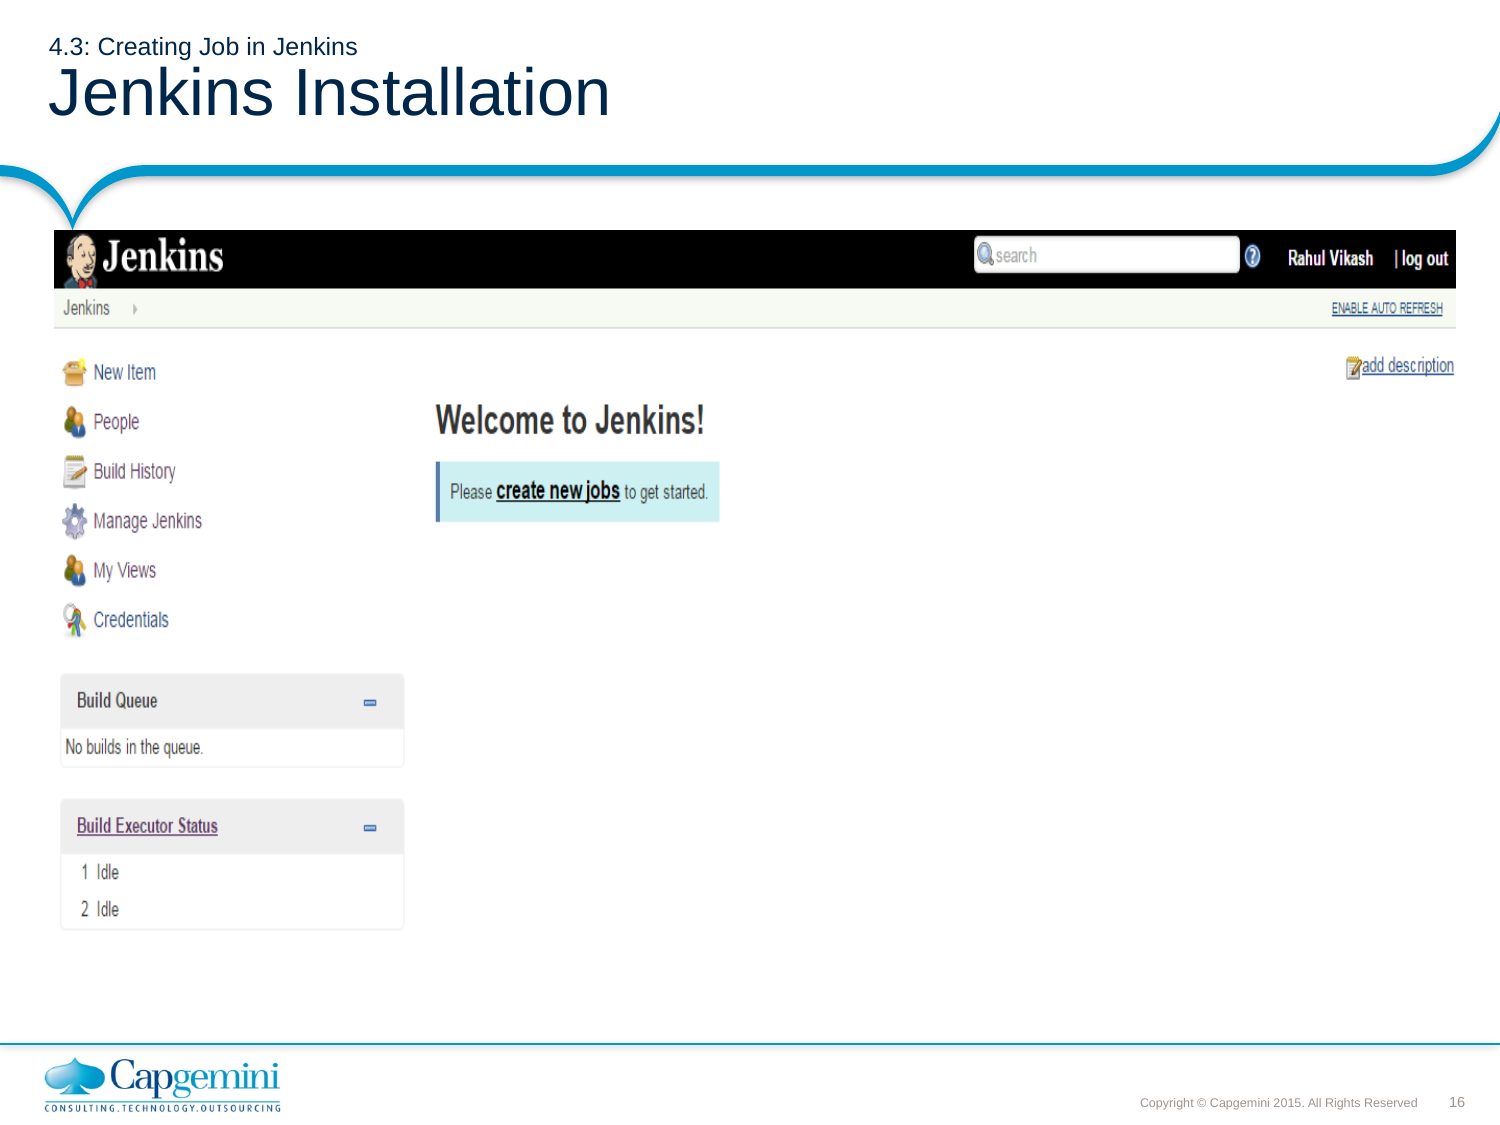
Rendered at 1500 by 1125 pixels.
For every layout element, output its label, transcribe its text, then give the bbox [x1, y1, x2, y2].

title 4.3: Creating Job in Jenkins Jenkins Installation [0, 0, 1500, 165]
picture [54, 229, 1456, 984]
picture [44, 1056, 281, 1113]
